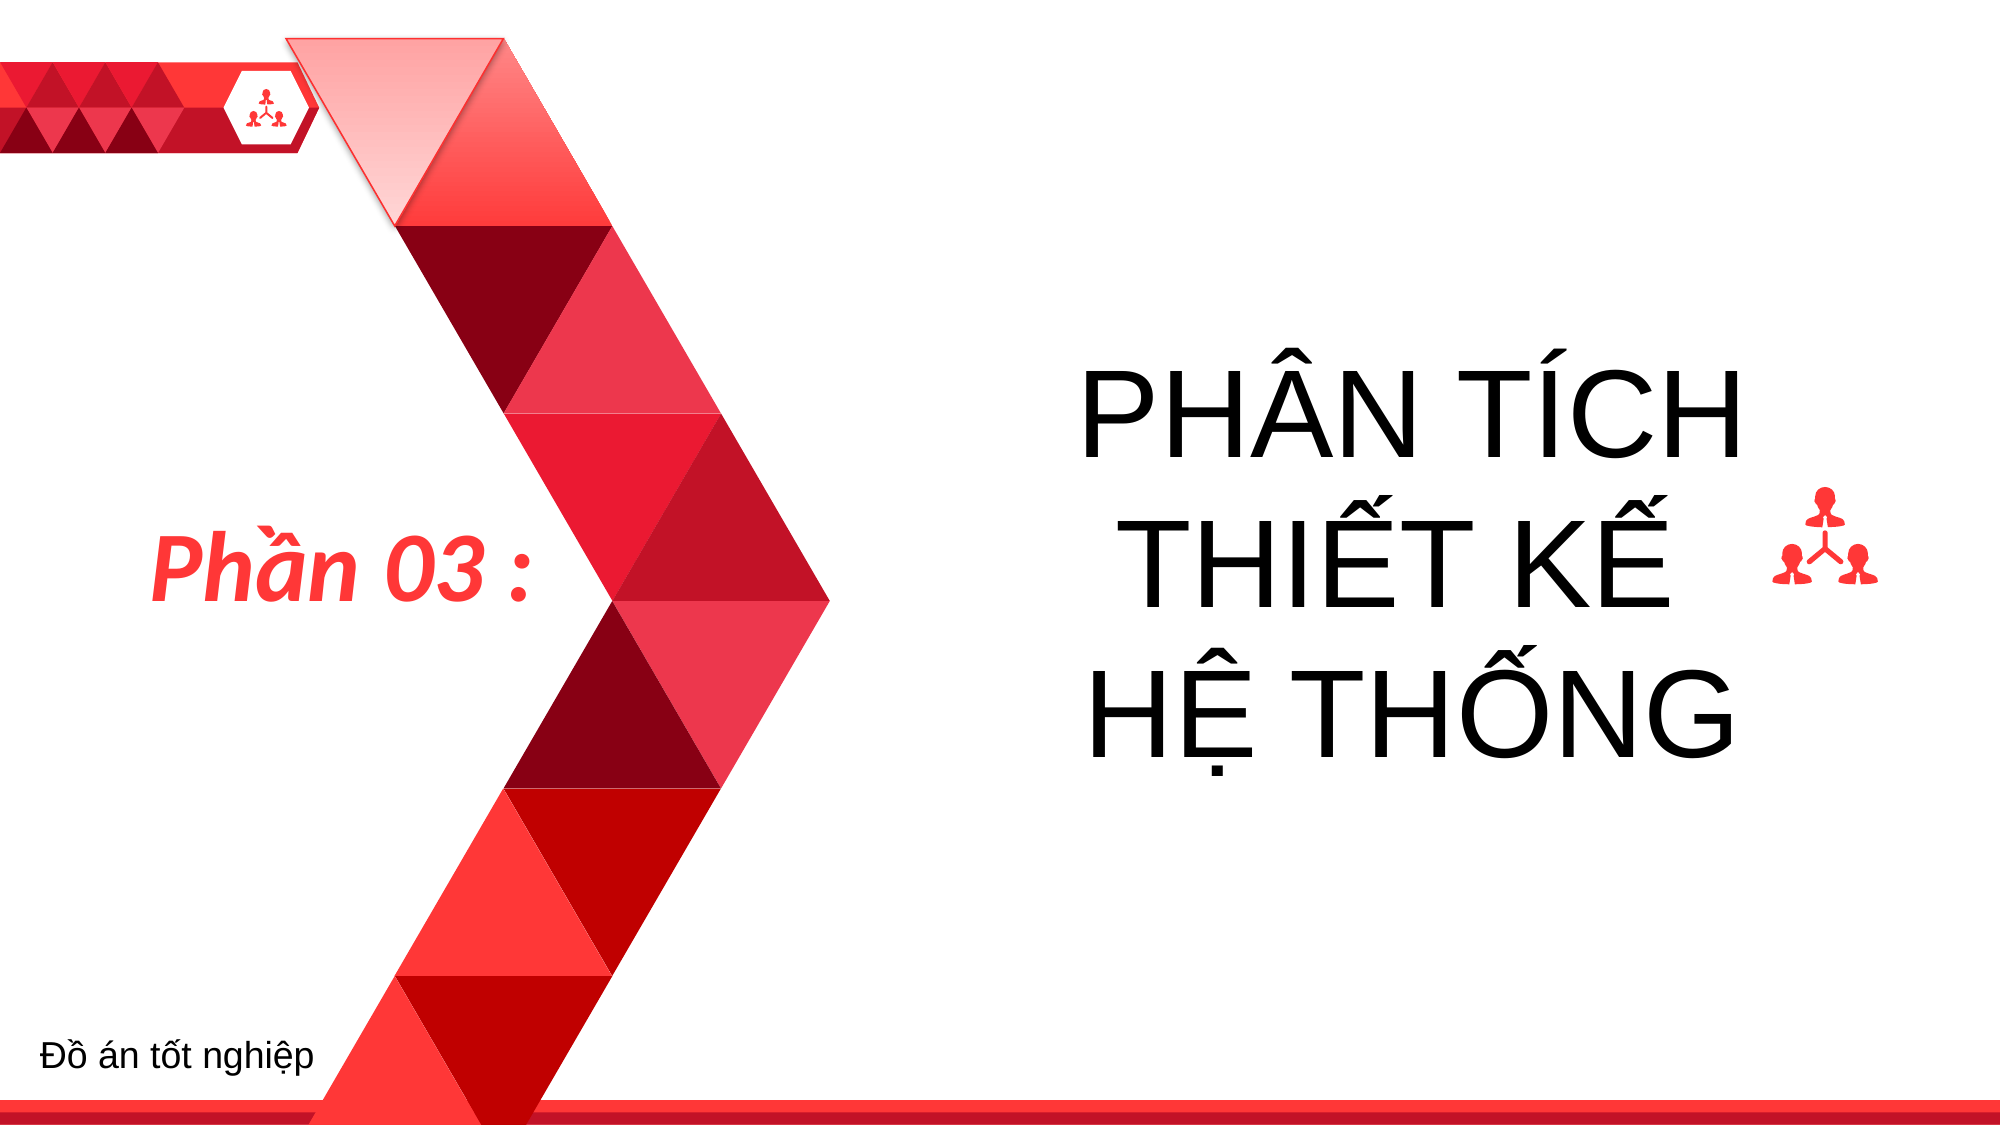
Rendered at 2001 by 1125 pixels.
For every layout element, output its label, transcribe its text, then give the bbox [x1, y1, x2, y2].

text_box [285, 38, 830, 1125]
text_box Phần 03 : [134, 494, 280, 629]
text_box [1866, 572, 1878, 585]
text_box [962, 324, 1863, 888]
text_box Đồ án tốt nghiệp [24, 1023, 280, 1084]
